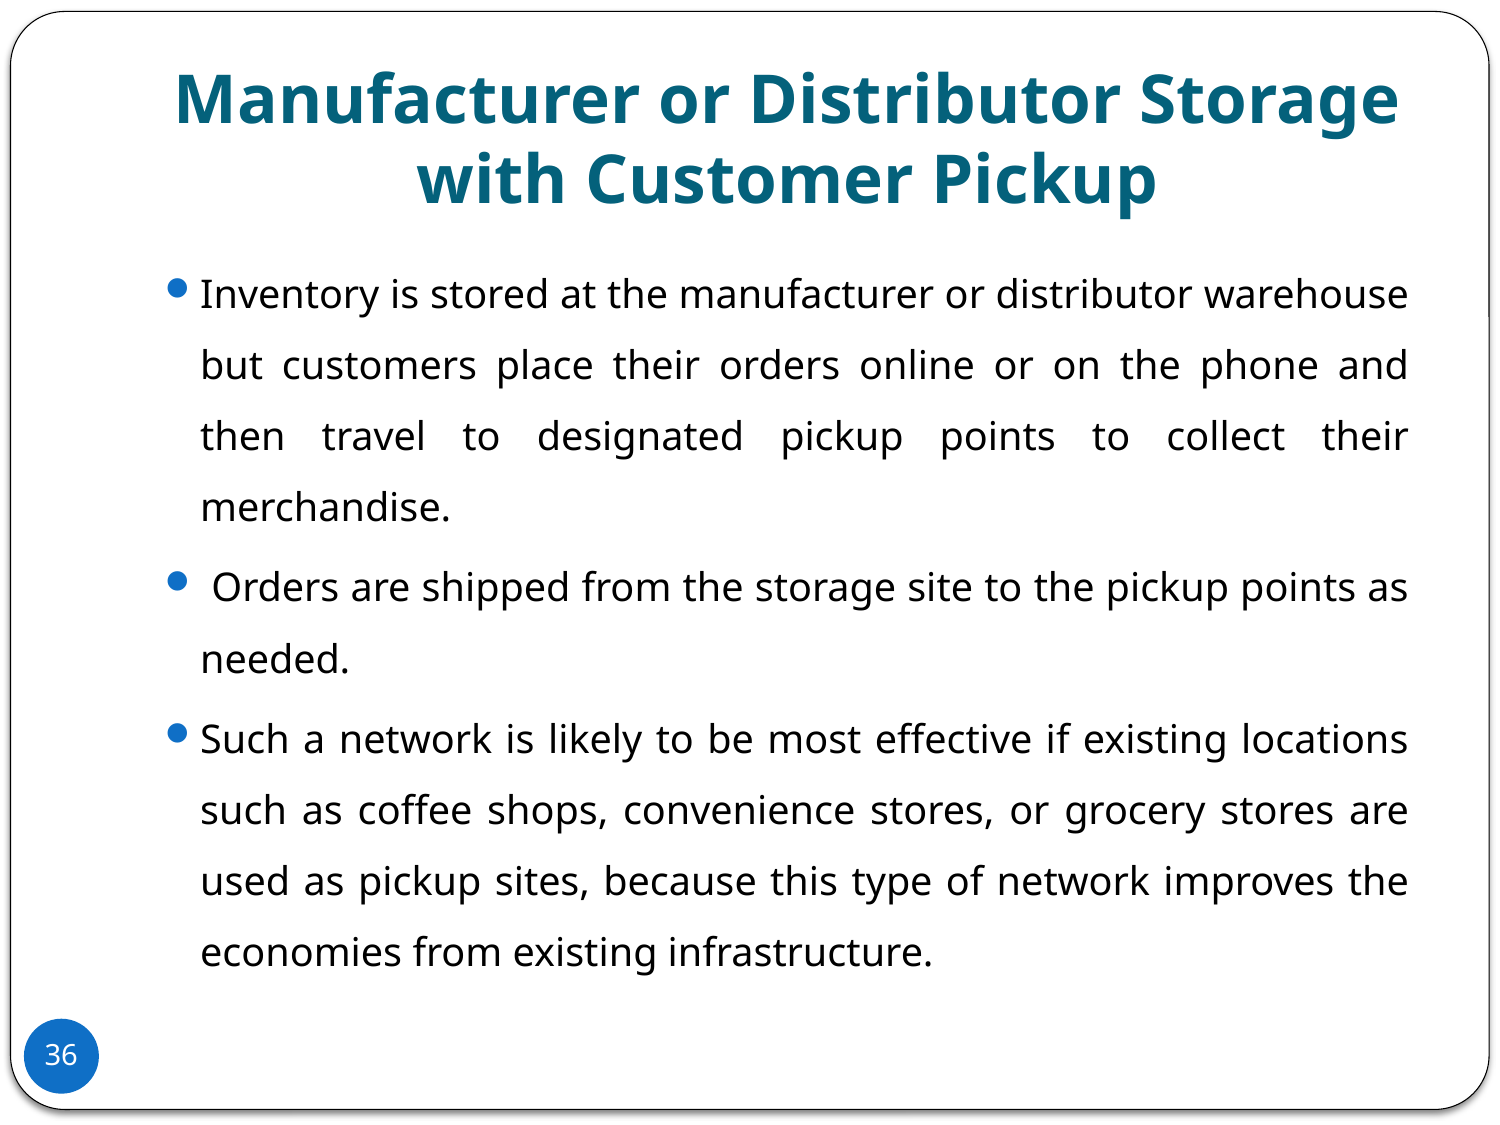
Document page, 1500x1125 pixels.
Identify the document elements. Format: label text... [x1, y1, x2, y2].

title Manufacturer or Distributor Storage with Customer Pickup [150, 45, 1425, 233]
list Inventory is stored at the manufacturer or distributor warehouse but customers place their orders online or on the phone and then travel to designated pickup points to collect their merchandise. Orders are shipped from the storage site to the pickup points as needed. Such a network is likely to be most effective if existing locations such as coffee shops, convenience stores, or grocery stores are used as pickup sites, because this type of network improves the economies from existing infrastructure. [150, 237, 1425, 988]
slide_number 36 [23, 1018, 99, 1094]
